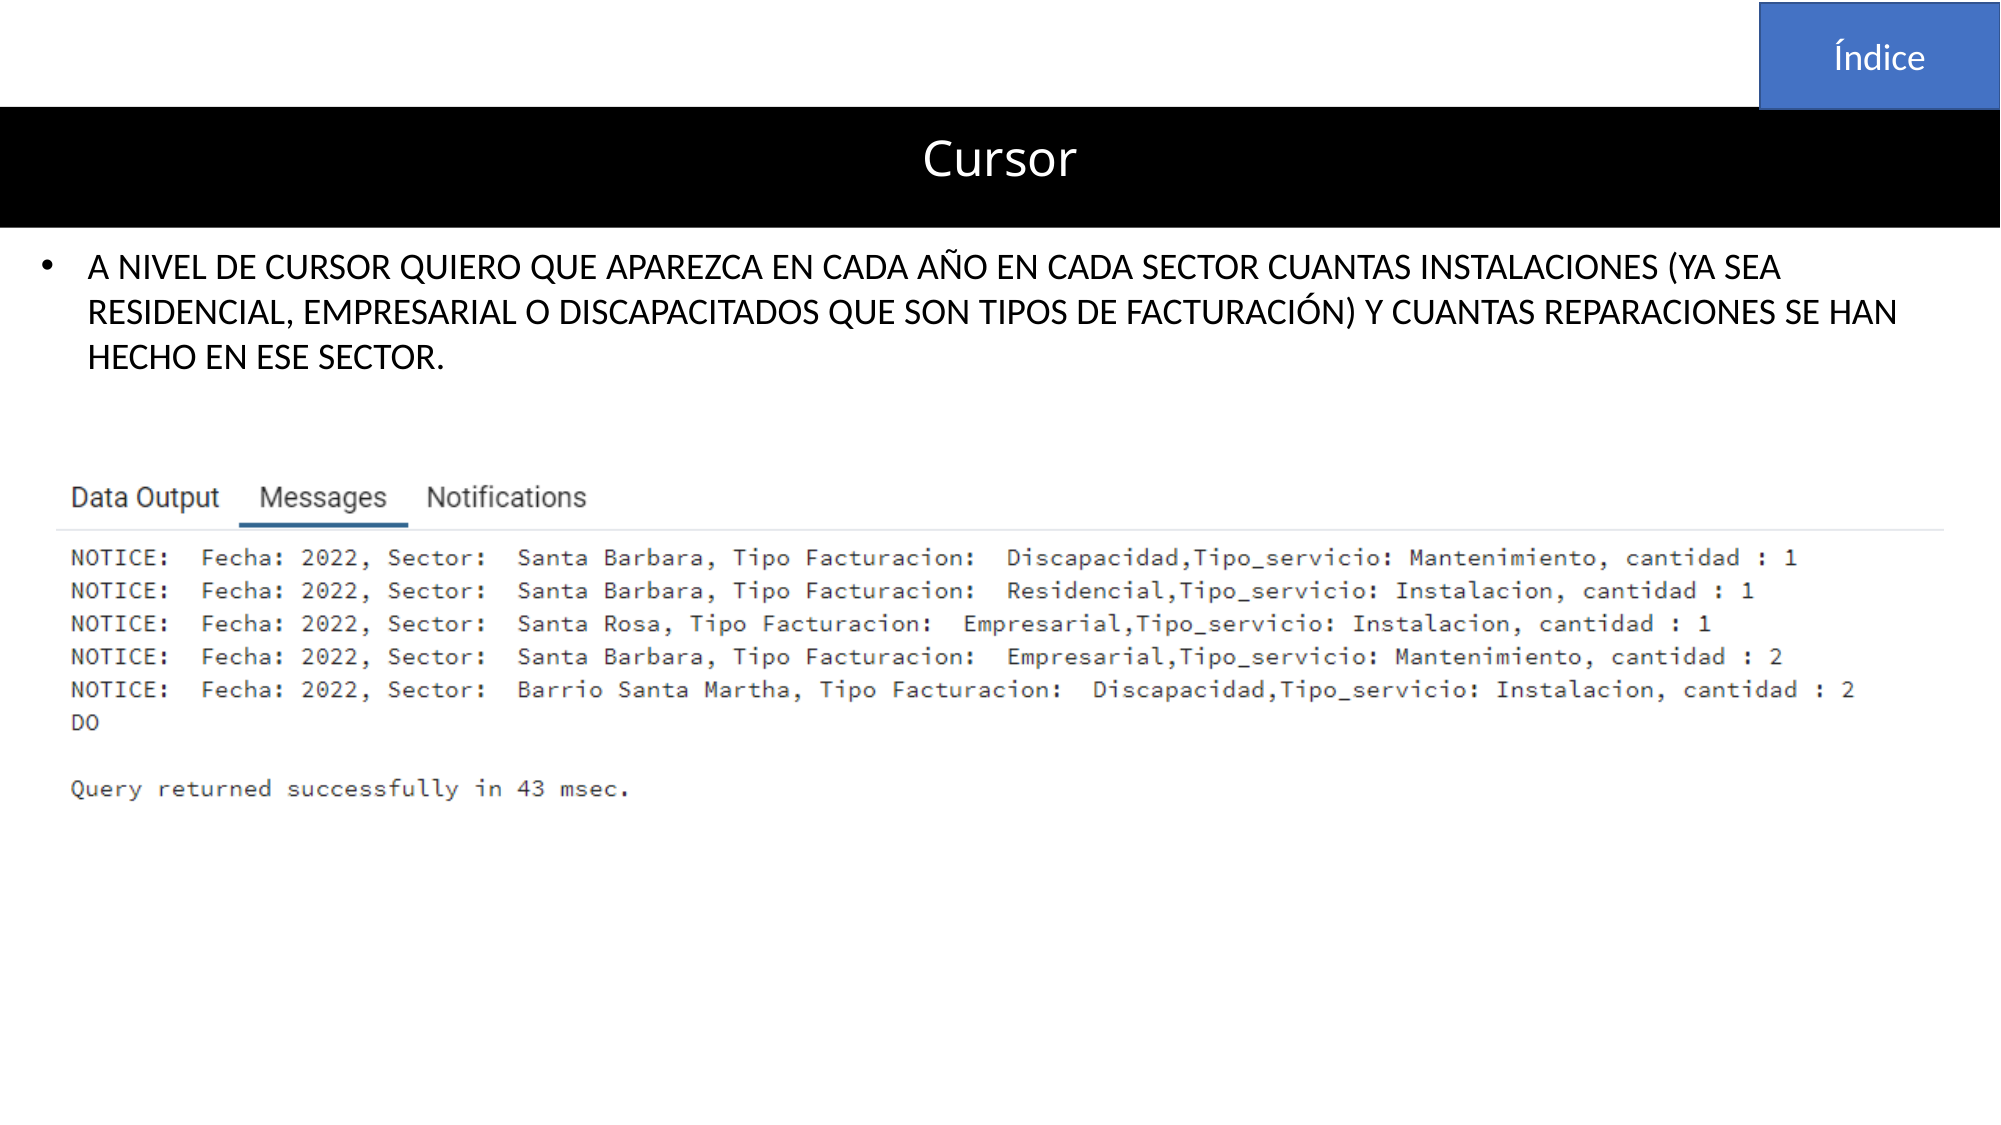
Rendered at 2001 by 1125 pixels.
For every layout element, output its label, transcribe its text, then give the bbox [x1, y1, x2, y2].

text_box A NIVEL DE CURSOR QUIERO QUE APAREZCA EN CADA AÑO EN CADA SECTOR CUANTAS INSTALACIONES (YA SEA RESIDENCIAL, EMPRESARIAL O DISCAPACITADOS QUE SON TIPOS DE FACTURACIÓN) Y CUANTAS REPARACIONES SE HAN HECHO EN ESE SECTOR. [25, 234, 2000, 385]
picture [56, 476, 1944, 853]
text_box [0, 106, 2000, 229]
text_box Índice [1759, 2, 2000, 110]
title Cursor [80, 73, 1920, 196]
